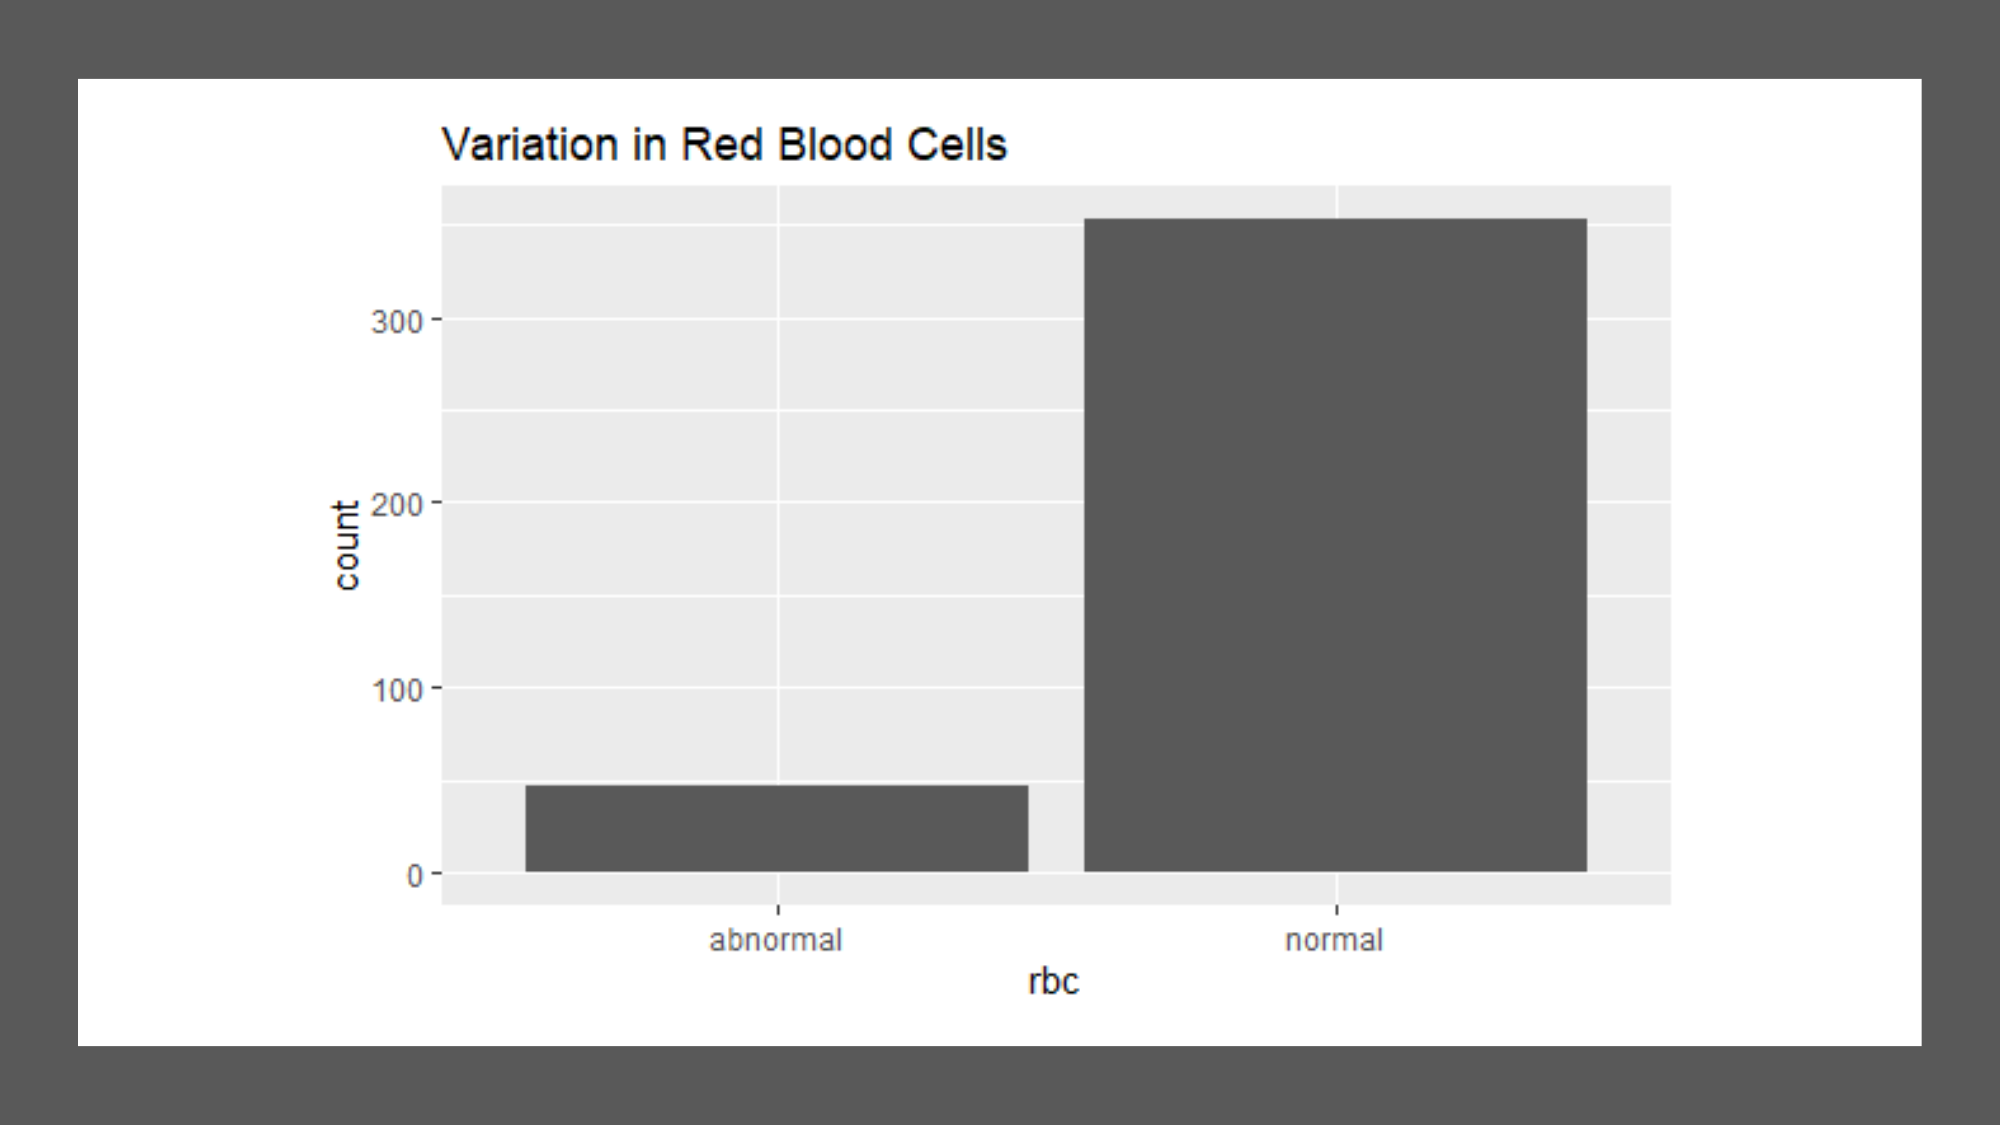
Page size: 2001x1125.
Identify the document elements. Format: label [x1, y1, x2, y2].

picture [308, 105, 1692, 1020]
text_box [77, 78, 1923, 1047]
text_box [0, 0, 2000, 1125]
